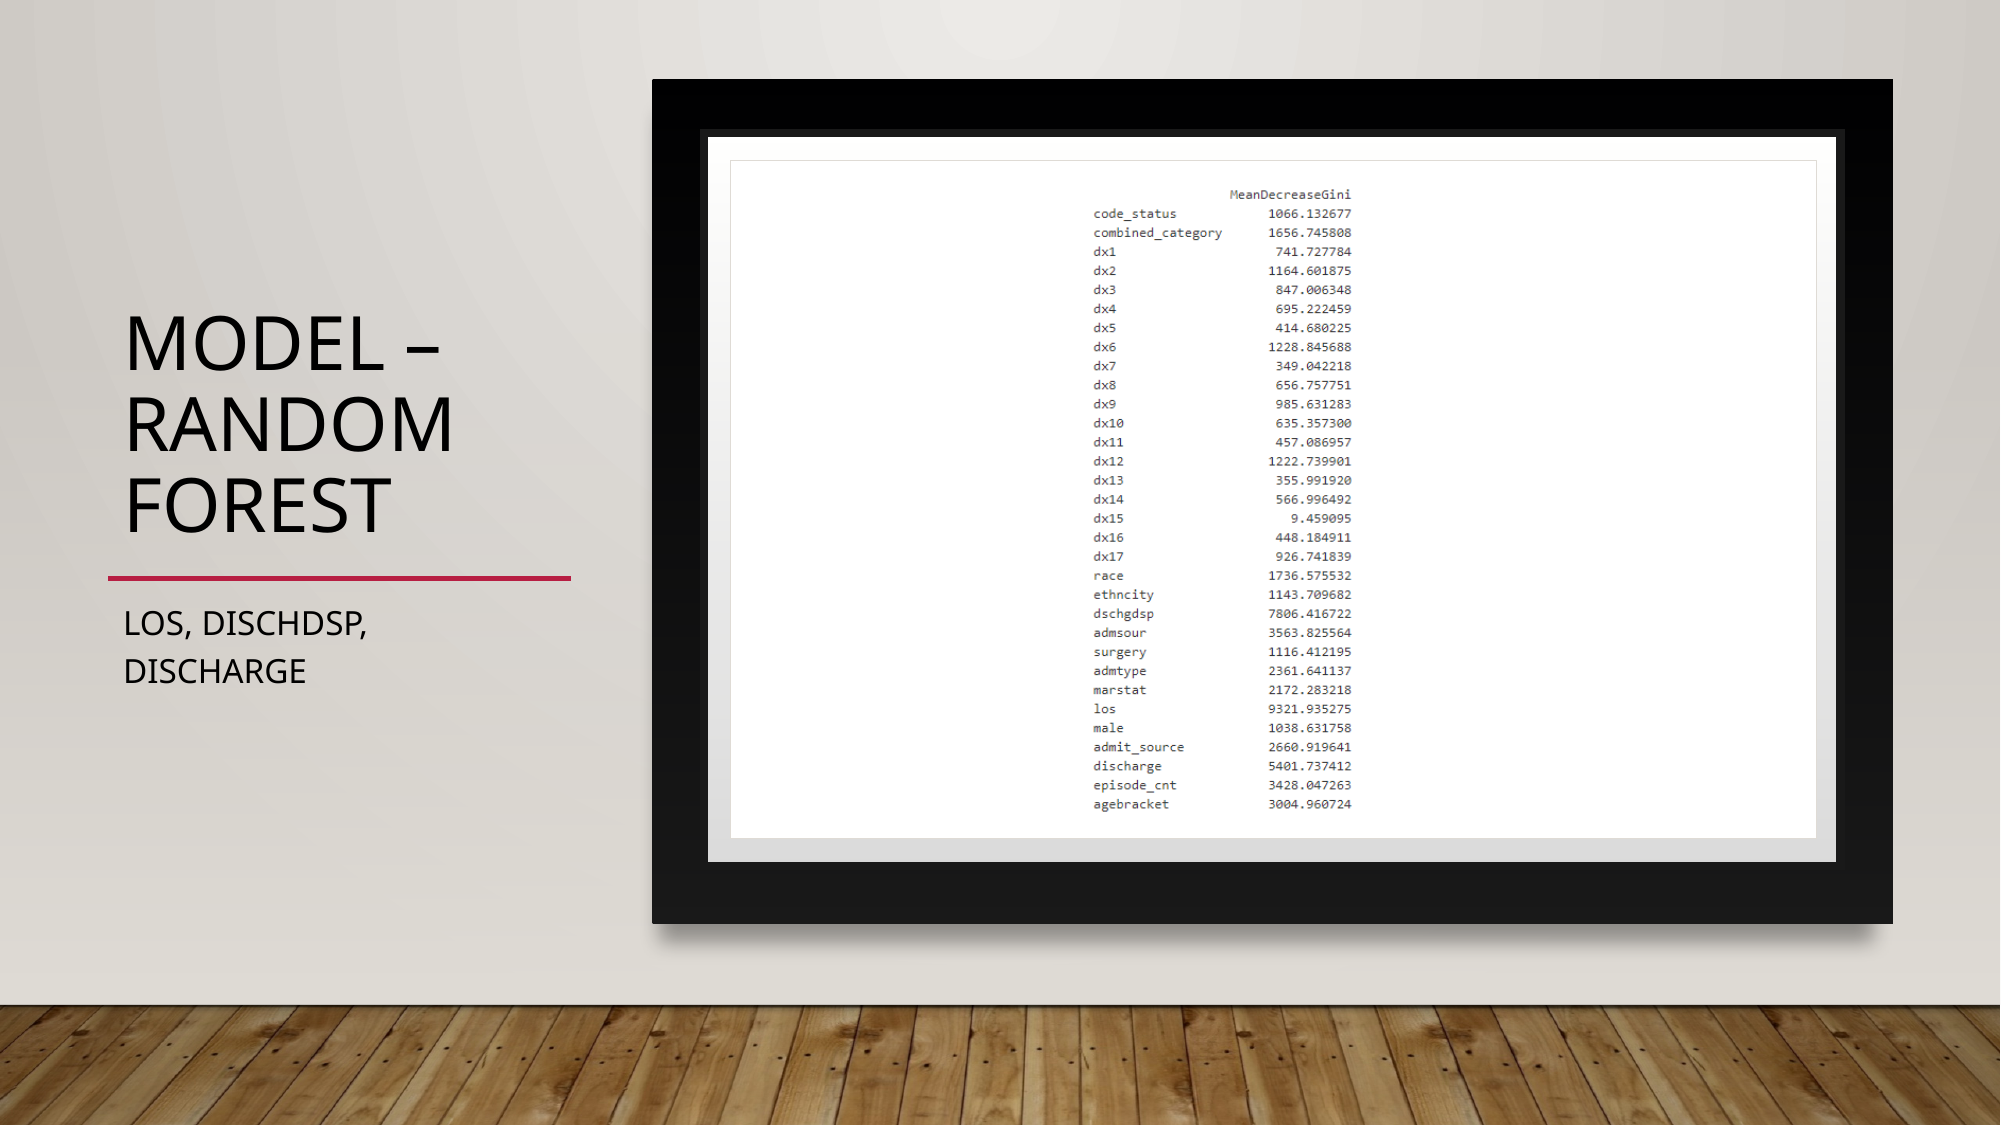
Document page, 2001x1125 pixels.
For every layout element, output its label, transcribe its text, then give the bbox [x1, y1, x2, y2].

text_box [0, 330, 2000, 1004]
picture [0, 1006, 2000, 1125]
list Los, Dischdsp, discharge [108, 580, 572, 844]
picture [1086, 182, 1460, 818]
text_box [0, 0, 2000, 330]
title Model – random forest [108, 241, 572, 549]
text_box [652, 78, 1894, 924]
